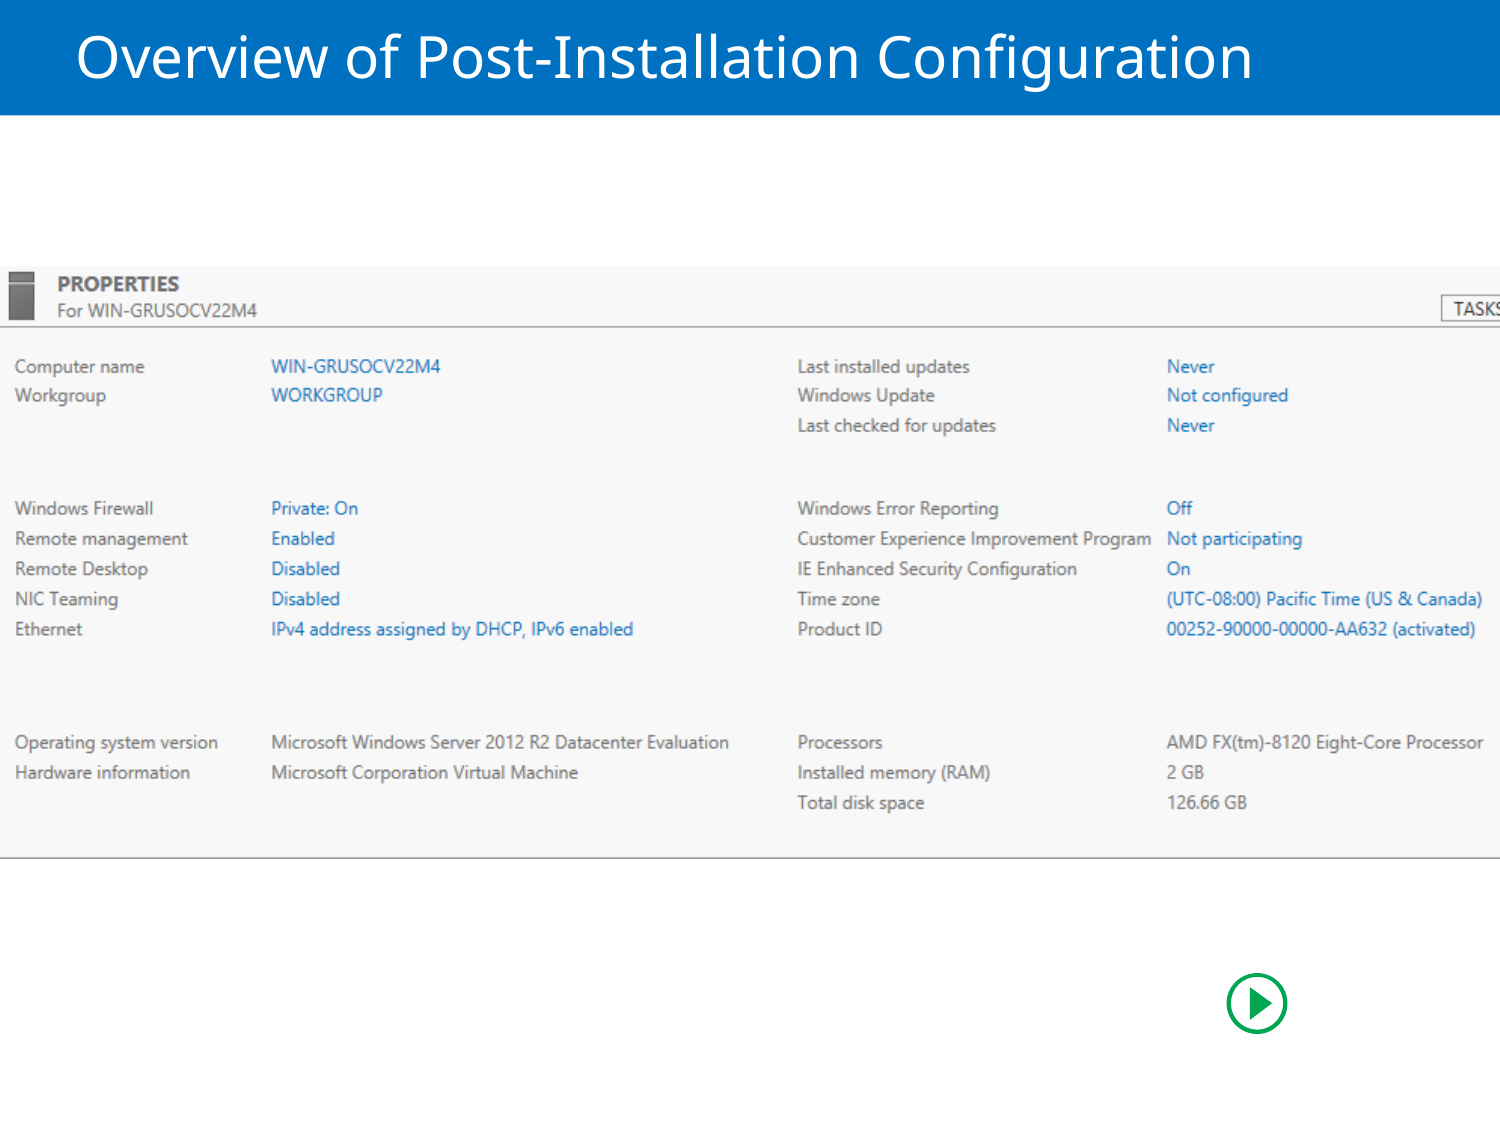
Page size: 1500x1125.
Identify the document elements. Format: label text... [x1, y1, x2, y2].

picture [0, 265, 1500, 859]
title Overview of Post-Installation Configuration [75, 0, 1351, 122]
picture [1226, 973, 1288, 1035]
